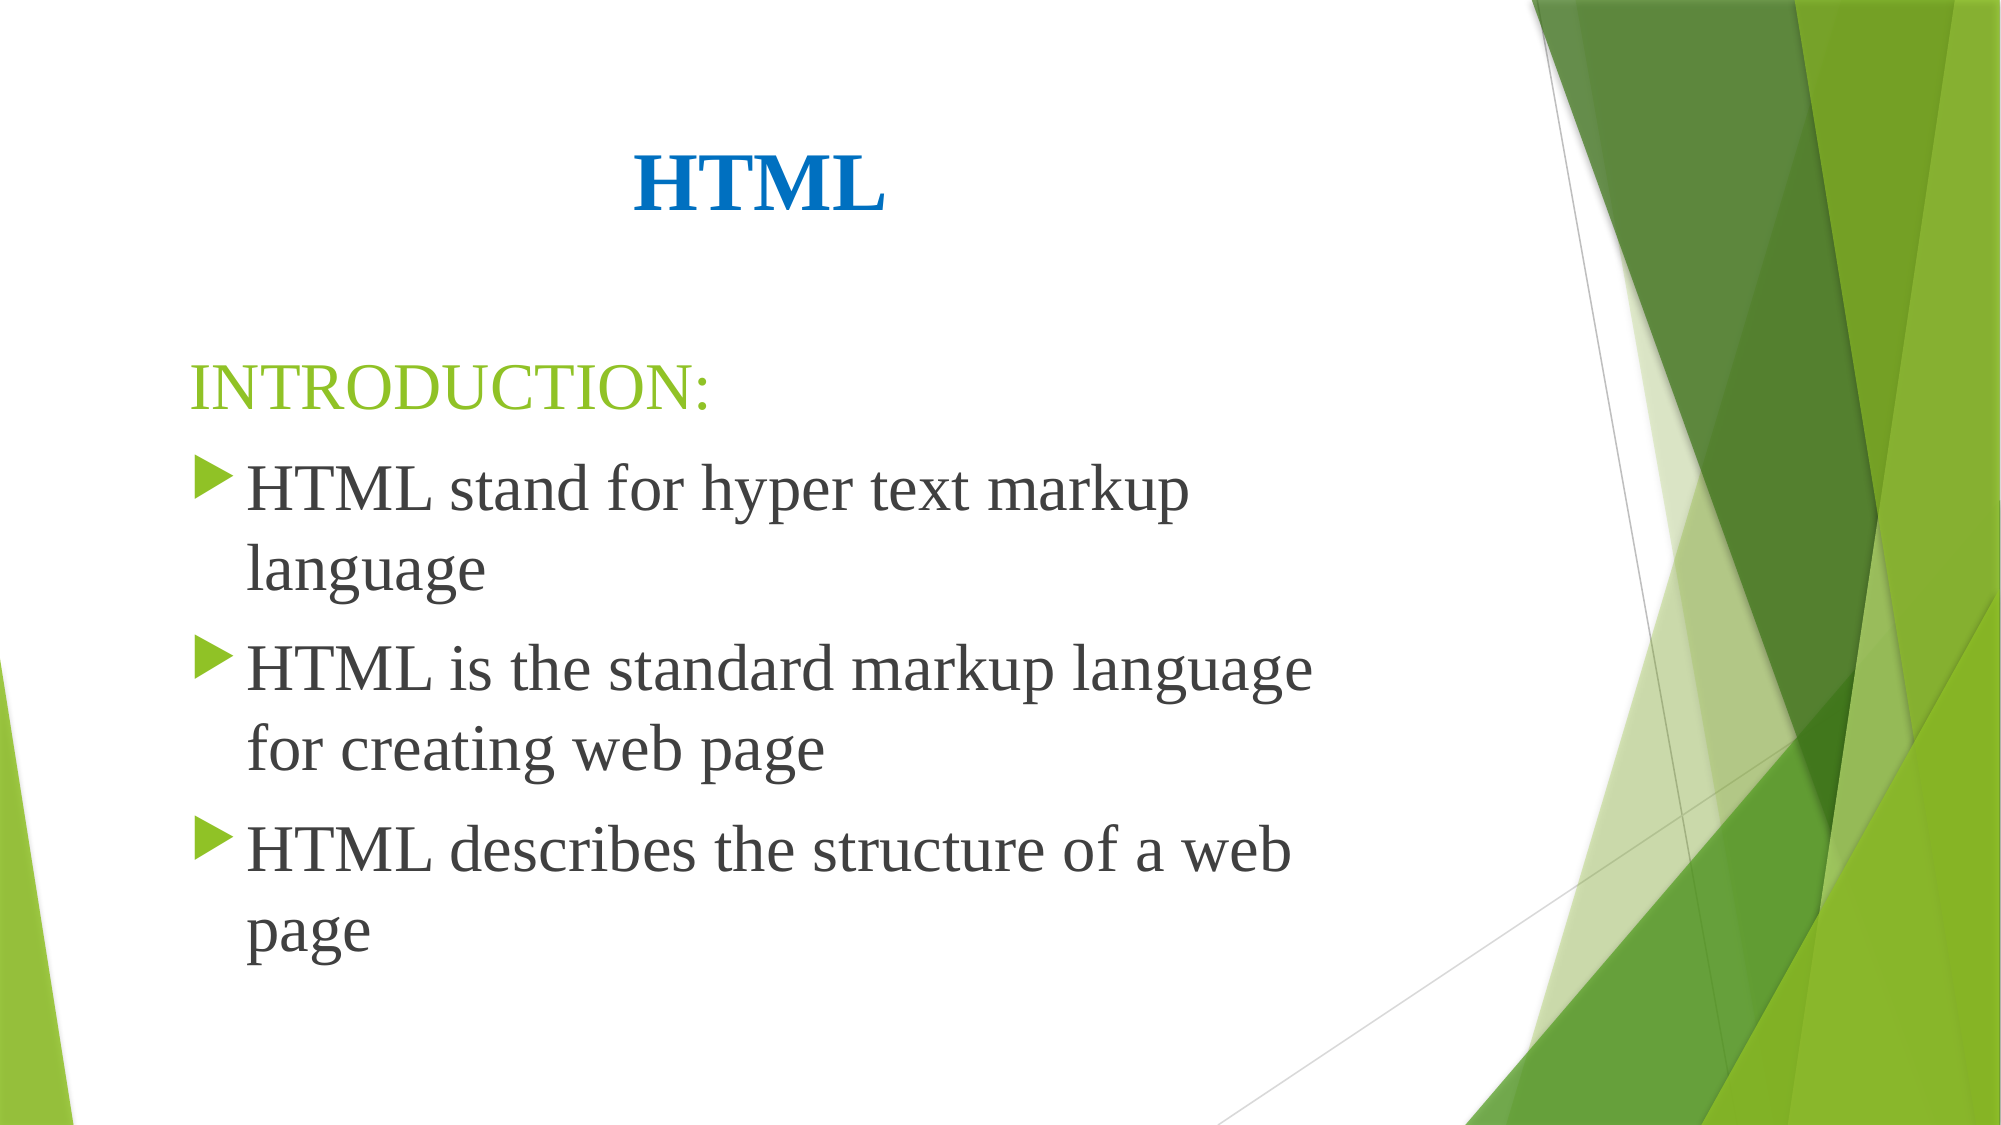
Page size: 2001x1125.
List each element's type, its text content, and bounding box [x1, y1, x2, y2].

list INTRODUCTION: HTML stand for hyper text markup language HTML is the standard markup language for creating web page HTML describes the structure of a web page [174, 335, 1425, 1032]
title HTML [136, 120, 1386, 261]
